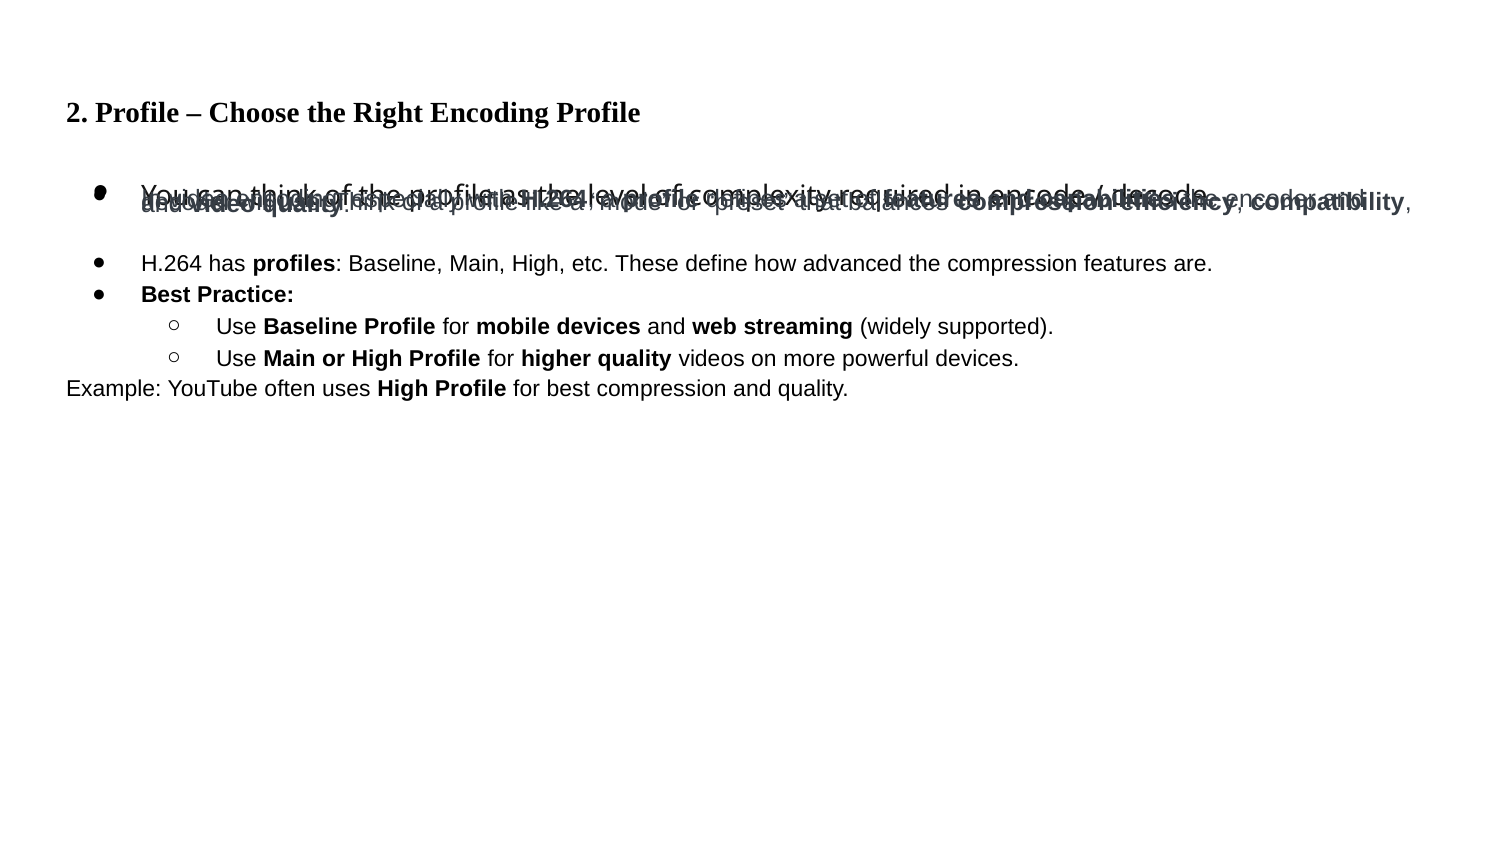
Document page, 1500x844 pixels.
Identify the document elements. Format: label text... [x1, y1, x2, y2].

list You can think of the profile as the level of complexity required in encode / decode. In video encoding, especially with H.264, a profile defines a set of features and capabilities the encoder and decoder will use. Think of a profile like a “mode” or “preset” that balances compression efficiency, compatibility, and video quality. H.264 has profiles: Baseline, Main, High, etc. These define how advanced the compression features are. Best Practice: Use Baseline Profile for mobile devices and web streaming (widely supported). Use Main or High Profile for higher quality videos on more powerful devices. Example: YouTube often uses High Profile for best compression and quality. [51, 189, 1449, 750]
title 2. Profile – Choose the Right Encoding Profile [51, 72, 1449, 167]
